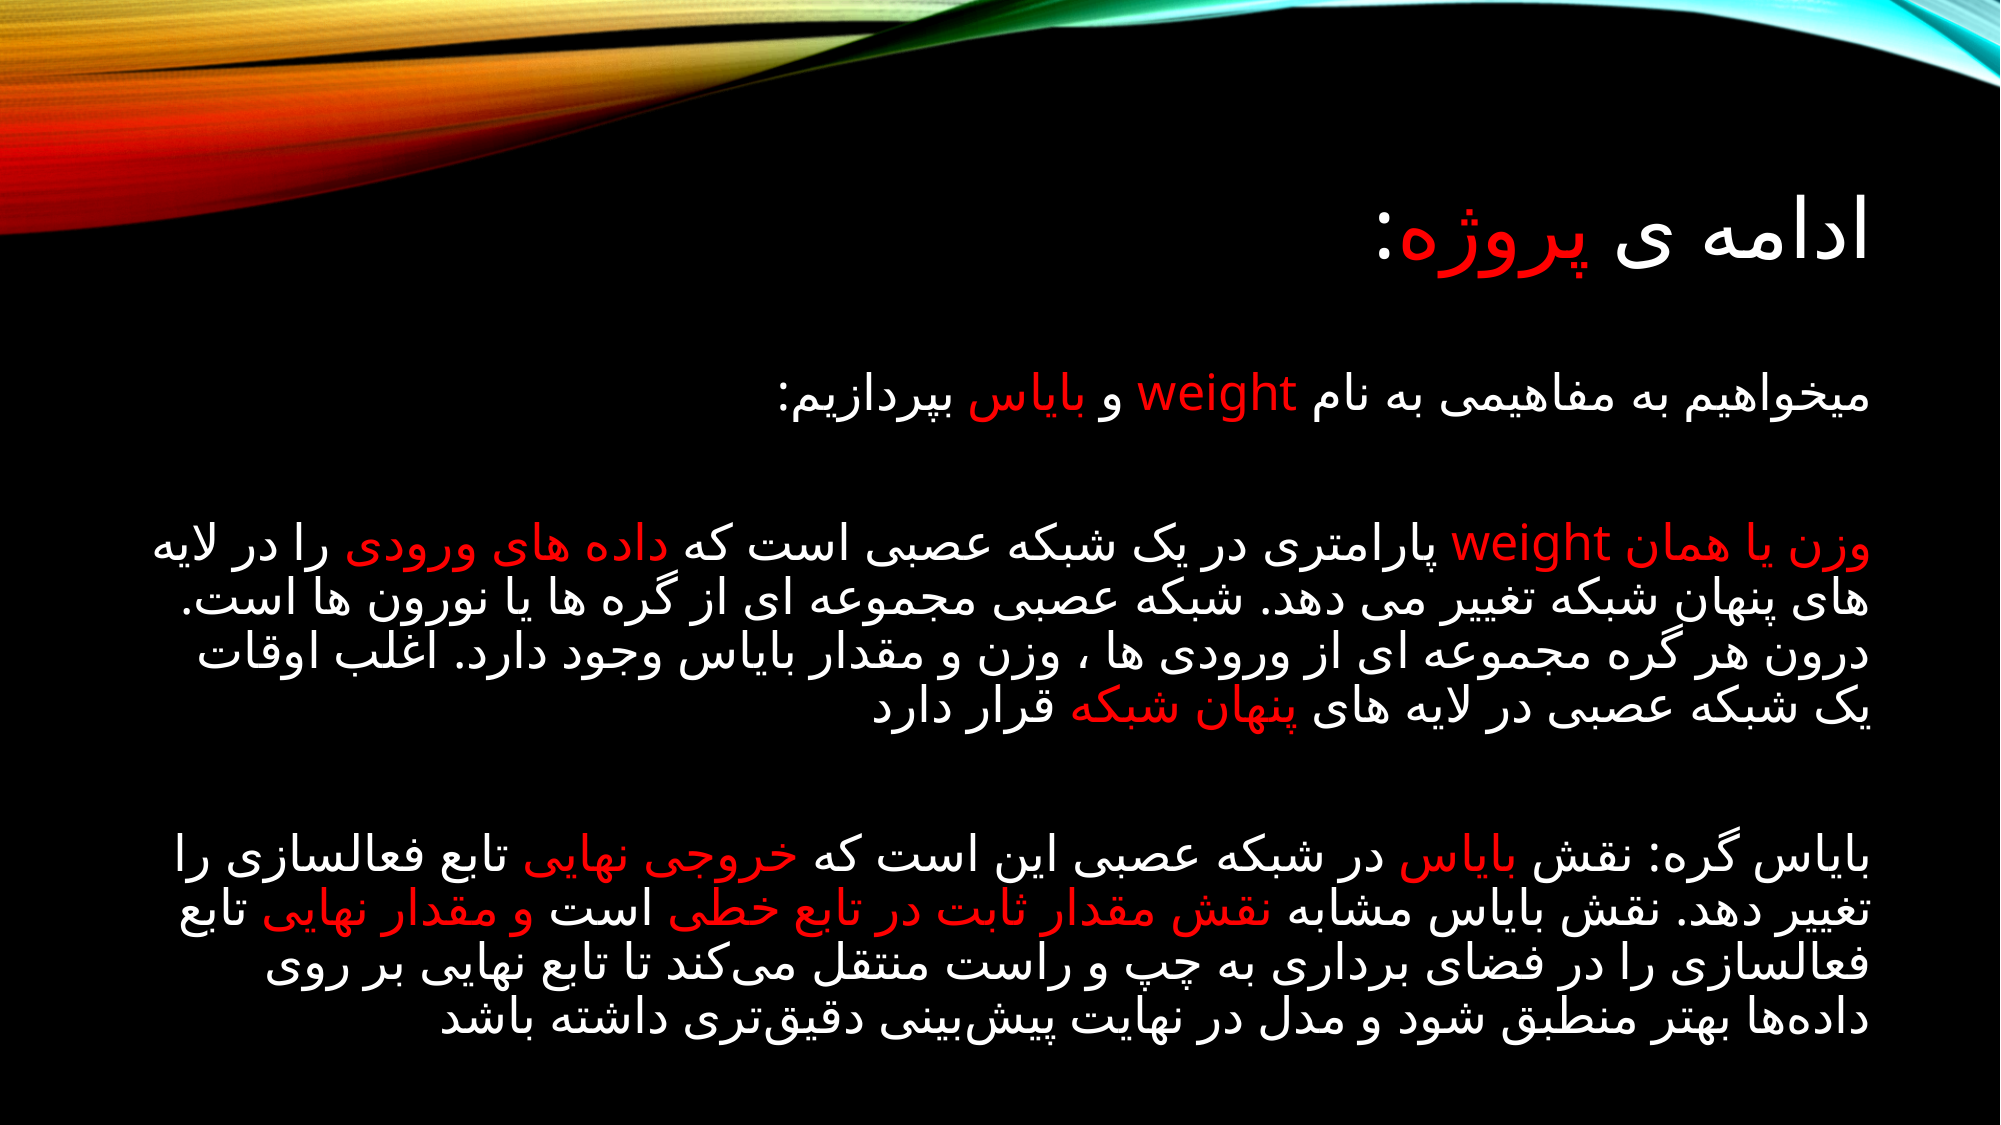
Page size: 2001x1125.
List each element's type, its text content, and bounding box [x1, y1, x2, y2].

title ادامه ی پروژه: [474, 125, 1888, 338]
picture [0, 0, 2000, 237]
list میخواهیم به مفاهیمی به نام weight و بایاس بپردازیم: وزن یا همان weight پارامتری در یک شبکه عصبی است که داده های ورودی را در لایه های پنهان شبکه تغییر می دهد. شبکه عصبی مجموعه ای از گره ها یا نورون ها است. درون هر گره مجموعه ای از ورودی ها ، وزن و مقدار بایاس وجود دارد. اغلب اوقات یک شبکه عصبی در لایه های پنهان شبکه قرار دارد بایاس گره: نقش بایاس در شبکه عصبی این است که خروجی نهایی تابع فعالسازی را تغییر دهد. نقش بایاس مشابه نقش مقدار ثابت در تابع خطی است و مقدار نهایی تابع فعالسازی را در فضای برداری به چپ و راست منتقل می‌کند تا تابع نهایی بر روی داده‌ها بهتر منطبق شود و مدل در نهایت پیش‌بینی دقیق‌تری داشته باشد [112, 360, 1888, 1021]
